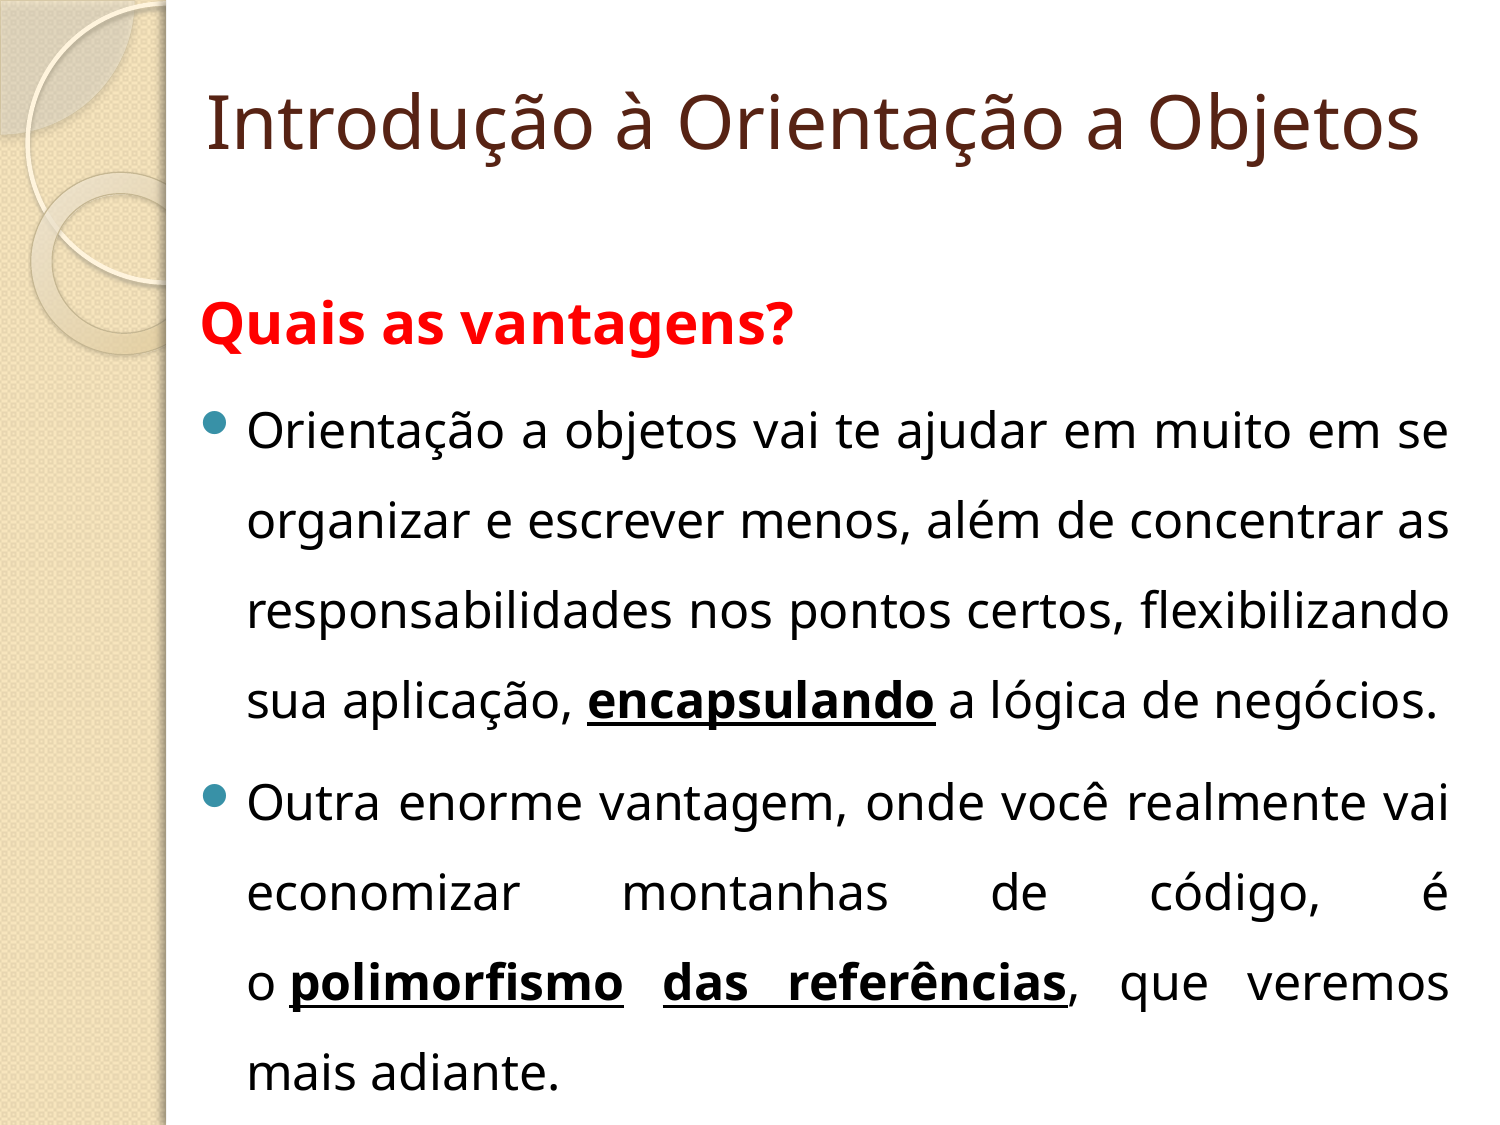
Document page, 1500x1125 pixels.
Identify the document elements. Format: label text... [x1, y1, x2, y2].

list Quais as vantagens? Orientação a objetos vai te ajudar em muito em se organizar e escrever menos, além de concentrar as responsabilidades nos pontos certos, flexibilizando sua aplicação, encapsulando a lógica de negócios. Outra enorme vantagem, onde você realmente vai economizar montanhas de código, é o polimorfismo das referências, que veremos mais adiante. [171, 243, 1466, 1071]
title Introdução à Orientação a Objetos [164, 30, 1464, 209]
